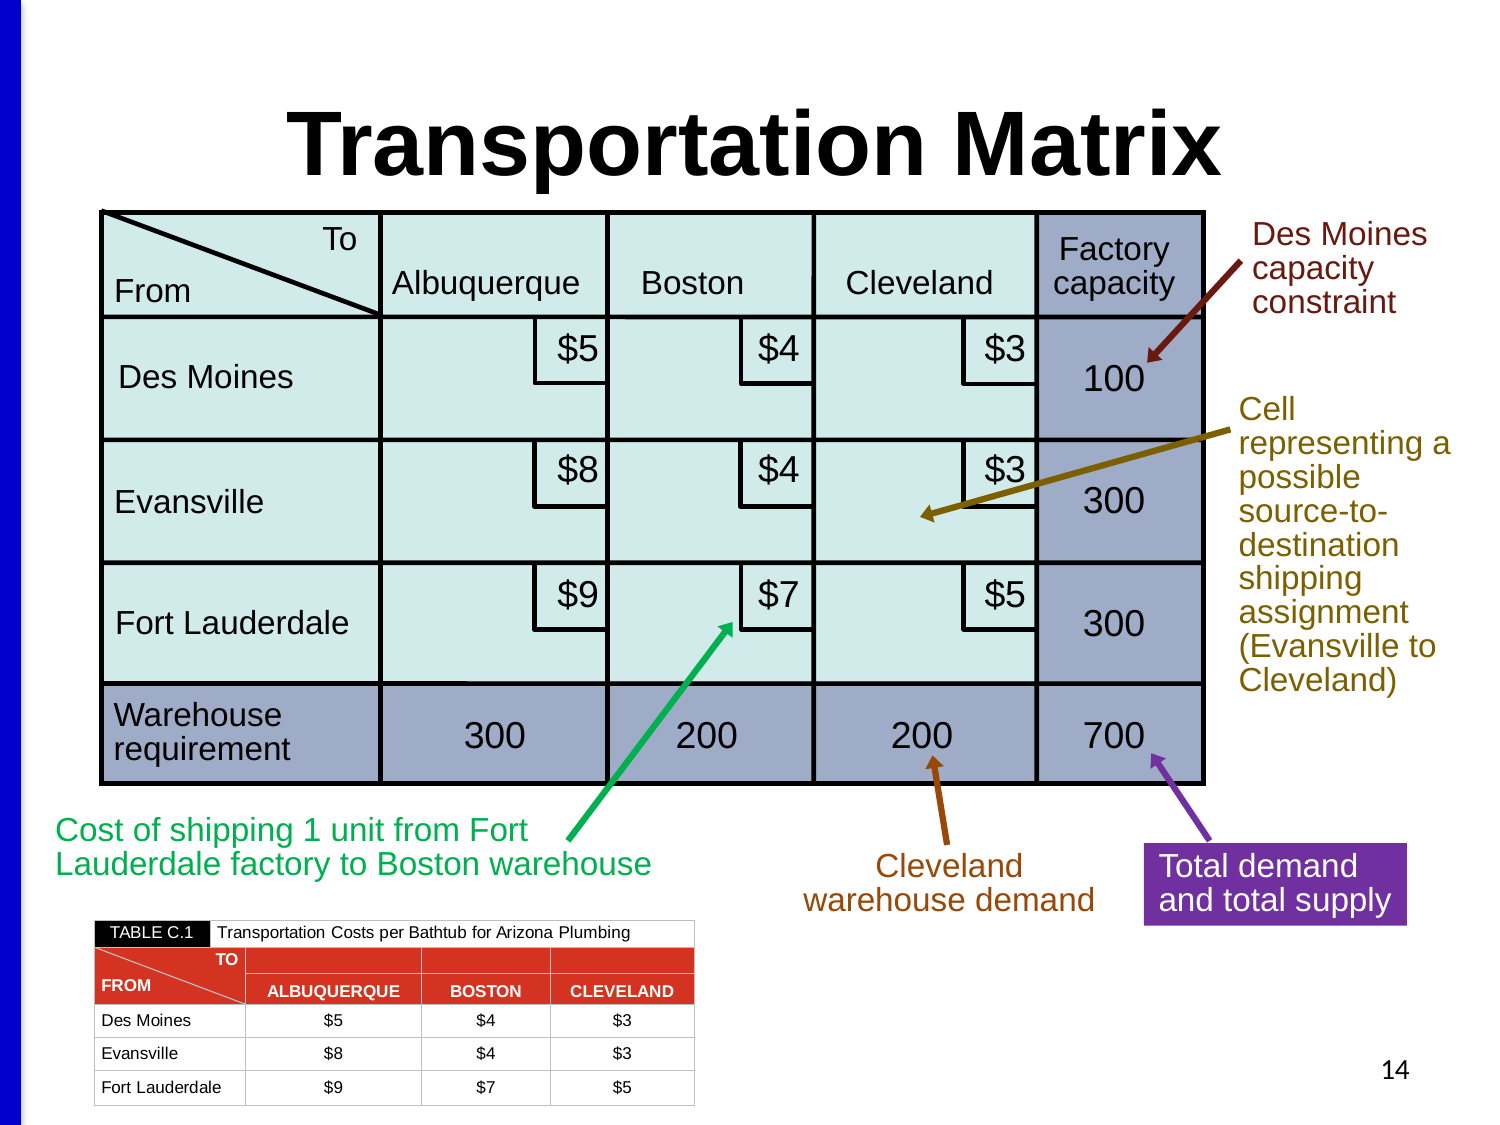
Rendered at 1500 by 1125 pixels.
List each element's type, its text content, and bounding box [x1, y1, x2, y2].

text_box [542, 316, 1042, 623]
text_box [919, 385, 1468, 709]
slide_number 14 [1074, 1042, 1425, 1103]
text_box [1011, 210, 1145, 224]
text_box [40, 621, 773, 892]
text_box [786, 755, 1113, 929]
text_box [776, 630, 1212, 778]
picture [90, 916, 695, 1108]
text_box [98, 209, 1011, 225]
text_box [98, 225, 1212, 620]
title Transportation Matrix [10, 45, 1500, 233]
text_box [1142, 753, 1409, 929]
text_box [1146, 210, 1445, 363]
